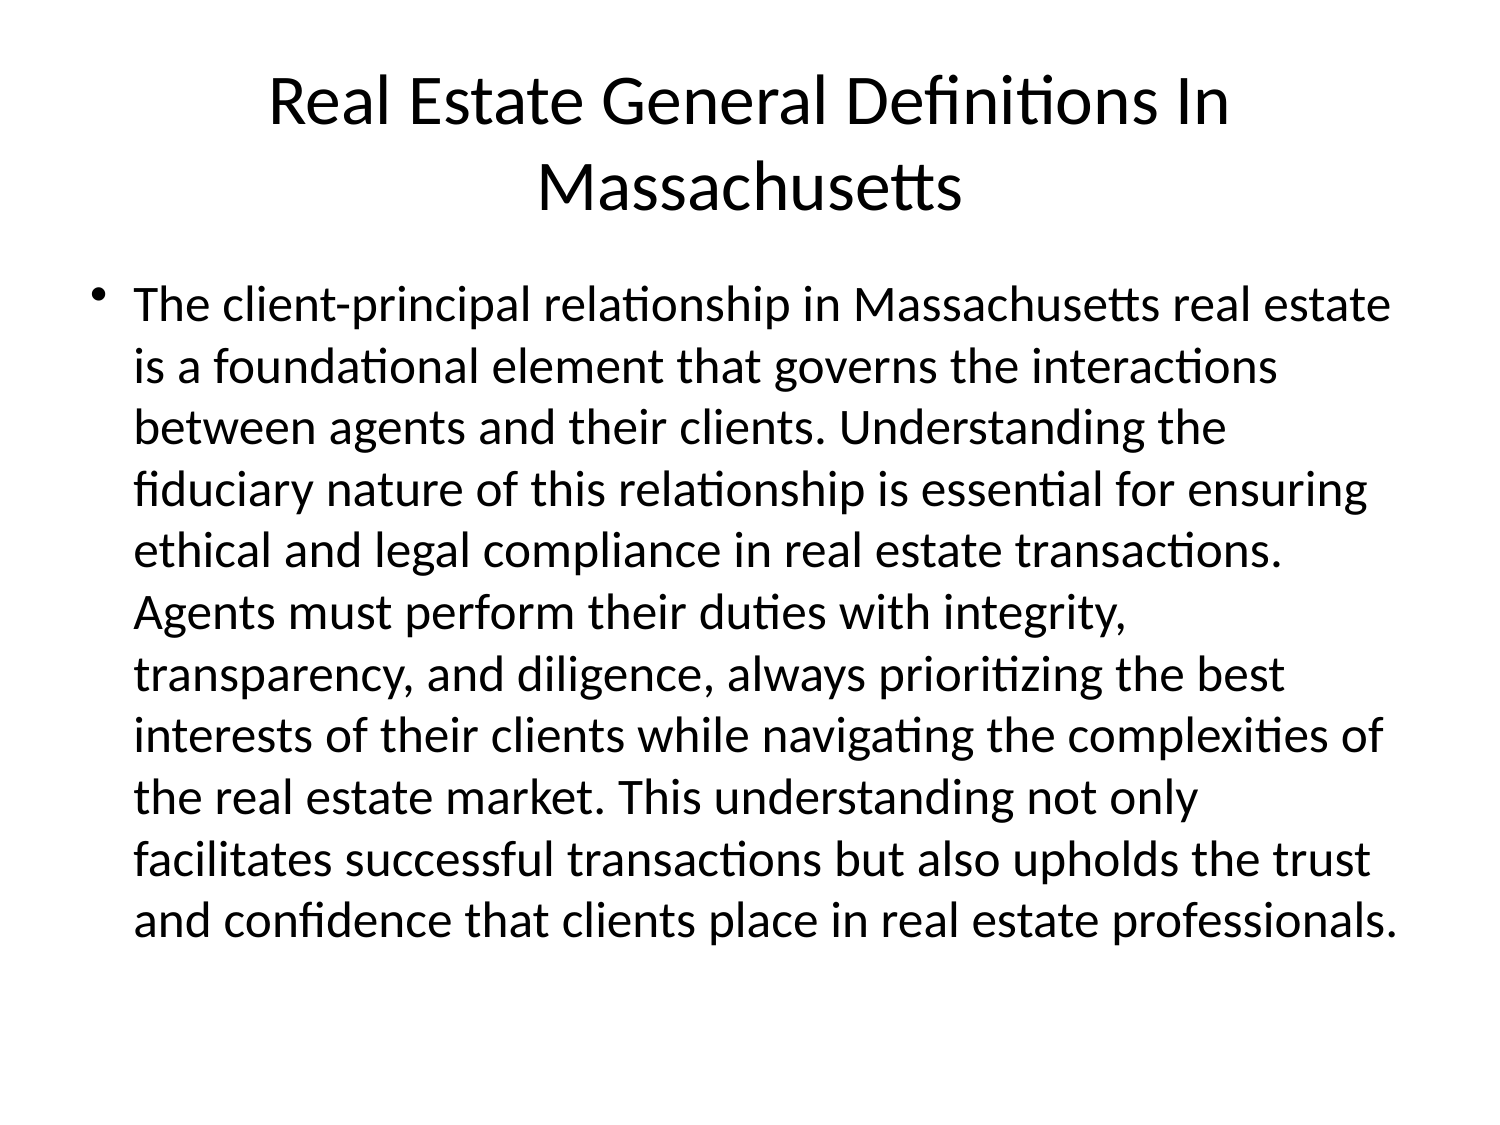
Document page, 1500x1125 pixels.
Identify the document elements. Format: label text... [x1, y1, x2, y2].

list The client-principal relationship in Massachusetts real estate is a foundational element that governs the interactions between agents and their clients. Understanding the fiduciary nature of this relationship is essential for ensuring ethical and legal compliance in real estate transactions. Agents must perform their duties with integrity, transparency, and diligence, always prioritizing the best interests of their clients while navigating the complexities of the real estate market. This understanding not only facilitates successful transactions but also upholds the trust and confidence that clients place in real estate professionals. [75, 262, 1425, 1005]
title Real Estate General Definitions In Massachusetts [75, 45, 1425, 233]
